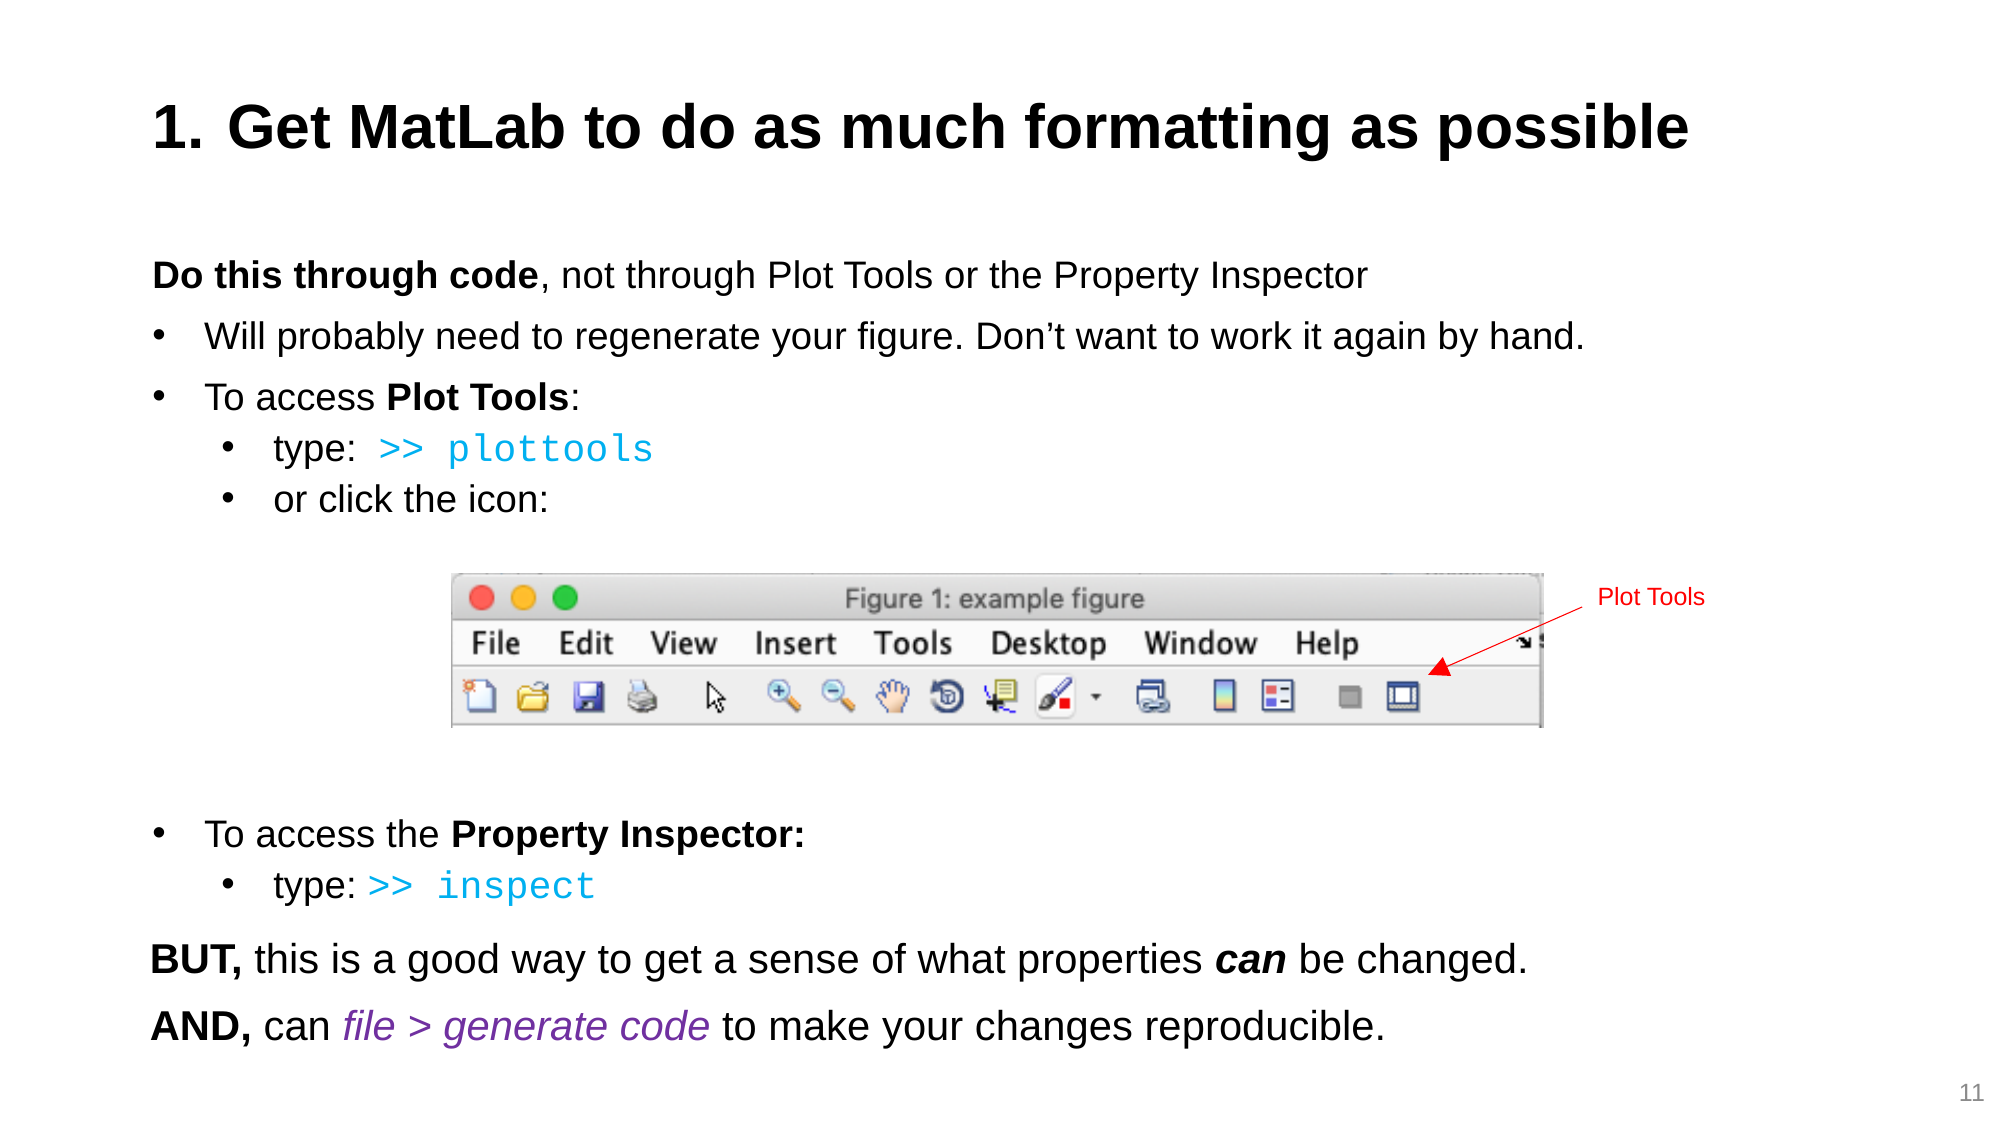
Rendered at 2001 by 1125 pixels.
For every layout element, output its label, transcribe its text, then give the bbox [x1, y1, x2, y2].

title Get MatLab to do as much formatting as possible [137, 78, 1863, 179]
list Do this through code, not through Plot Tools or the Property Inspector Will probably need to regenerate your figure. Don’t want to work it again by hand. To access Plot Tools: type: >> plottools or click the icon: To access the Property Inspector: type: >> inspect [137, 248, 1863, 915]
slide_number 11 [1933, 1061, 2000, 1122]
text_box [451, 573, 1722, 728]
text_box BUT, this is a good way to get a sense of what properties can be changed. AND, can file > generate code to make your changes reproducible. [134, 930, 1860, 1103]
